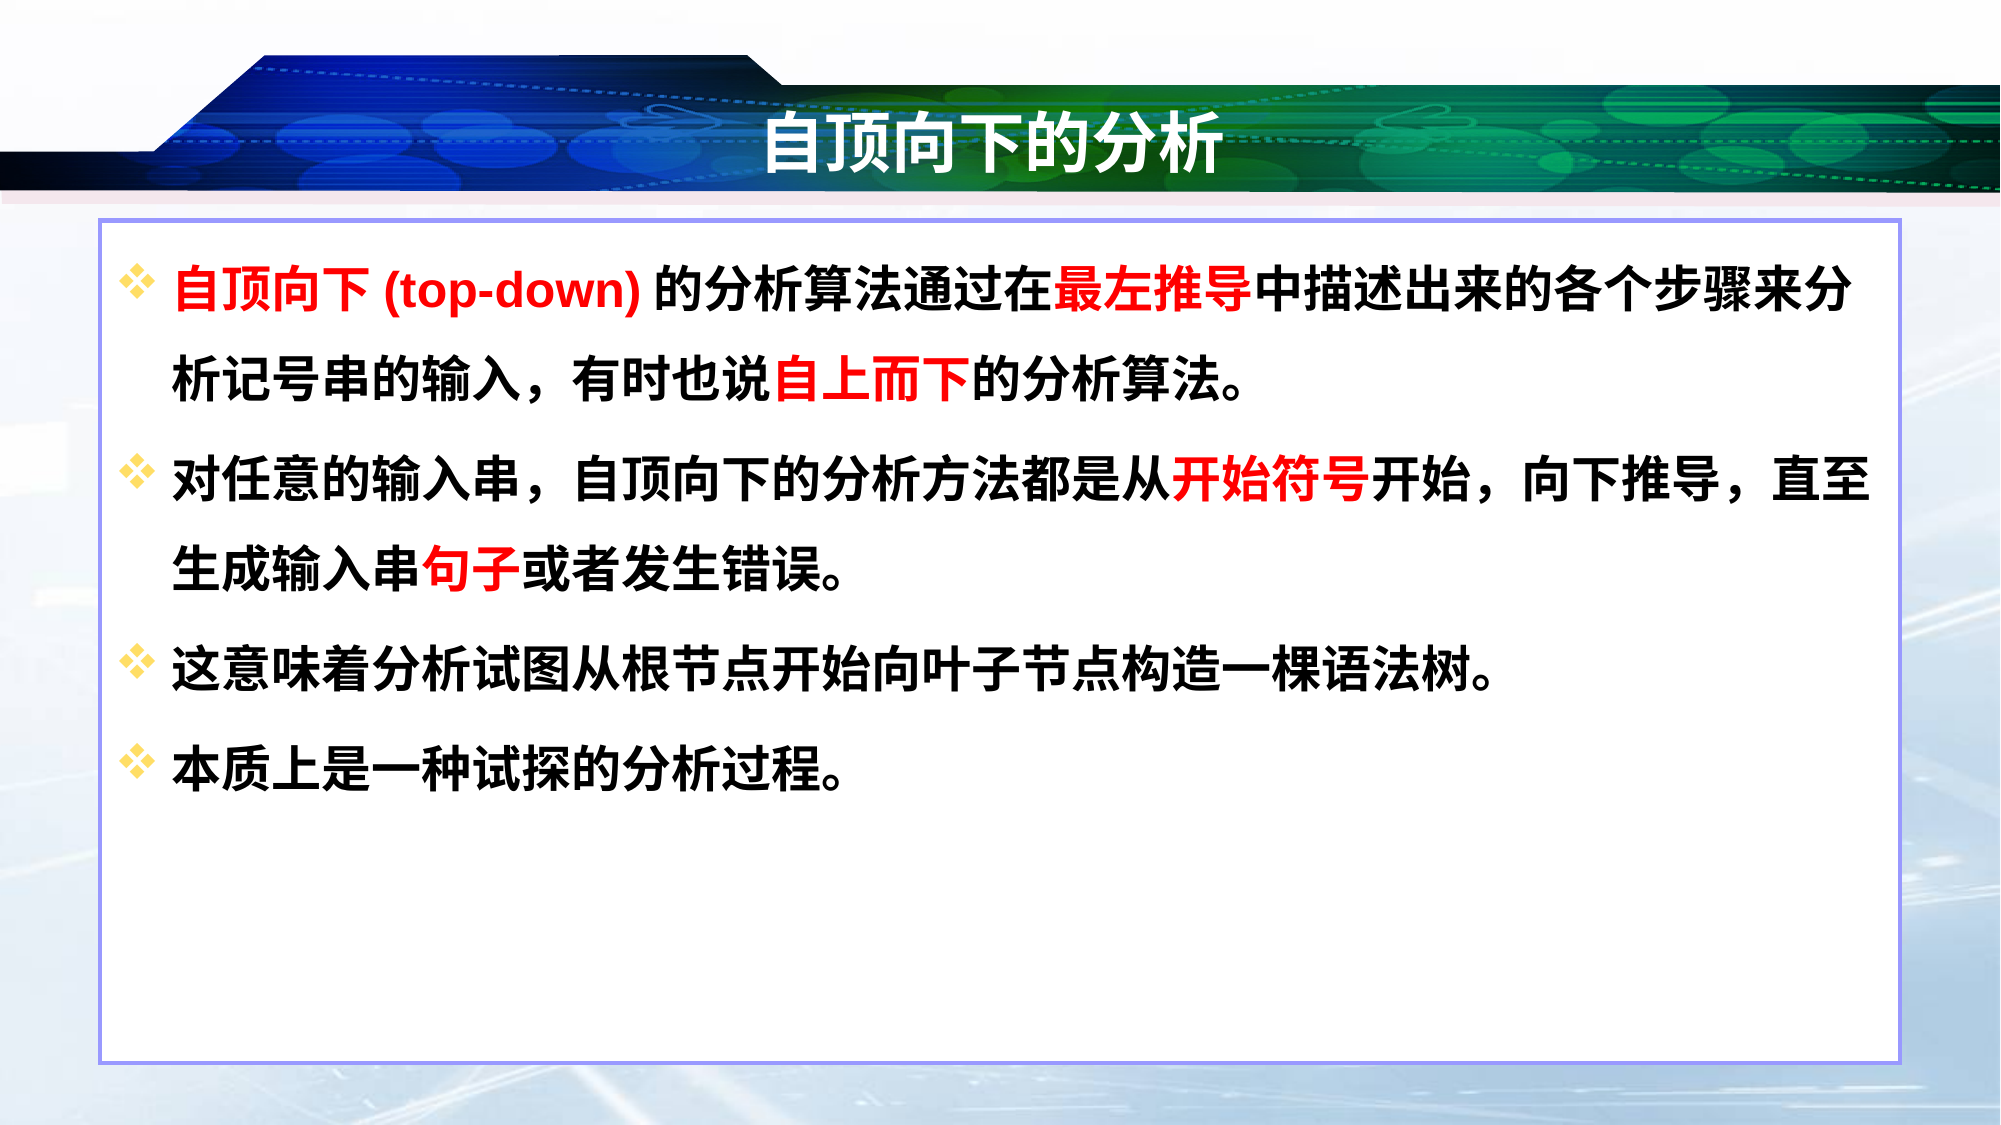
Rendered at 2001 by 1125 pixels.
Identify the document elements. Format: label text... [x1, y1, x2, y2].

list 自顶向下(top-down)的分析算法通过在最左推导中描述出来的各个步骤来分析记号串的输入，有时也说自上而下的分析算法。 对任意的输入串，自顶向下的分析方法都是从开始符号开始，向下推导，直至生成输入串句子或者发生错误。 这意味着分析试图从根节点开始向叶子节点构造一棵语法树。 本质上是一种试探的分析过程。 [99, 220, 1901, 1064]
title 自顶向下的分析 [133, 94, 1851, 188]
picture [0, 0, 2001, 1125]
